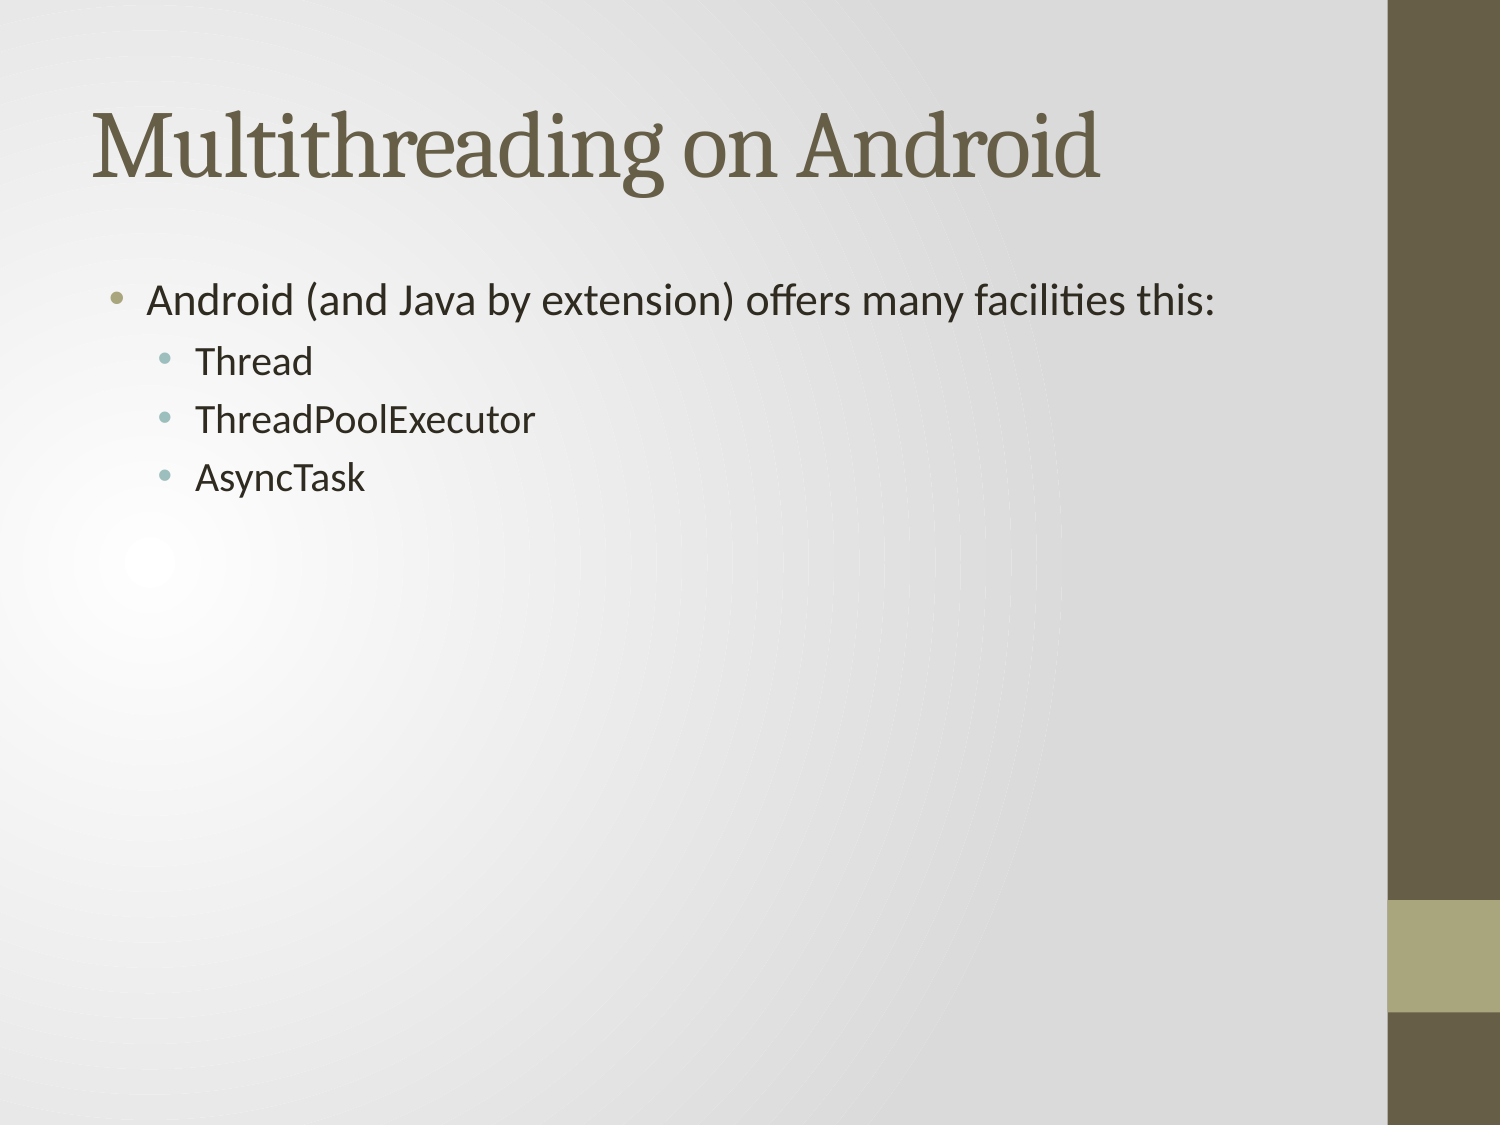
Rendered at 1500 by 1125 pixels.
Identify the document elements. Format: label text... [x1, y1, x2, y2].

title Multithreading on Android [75, 45, 1325, 233]
list Android (and Java by extension) offers many facilities this: Thread ThreadPoolExecutor AsyncTask [75, 262, 1325, 1050]
